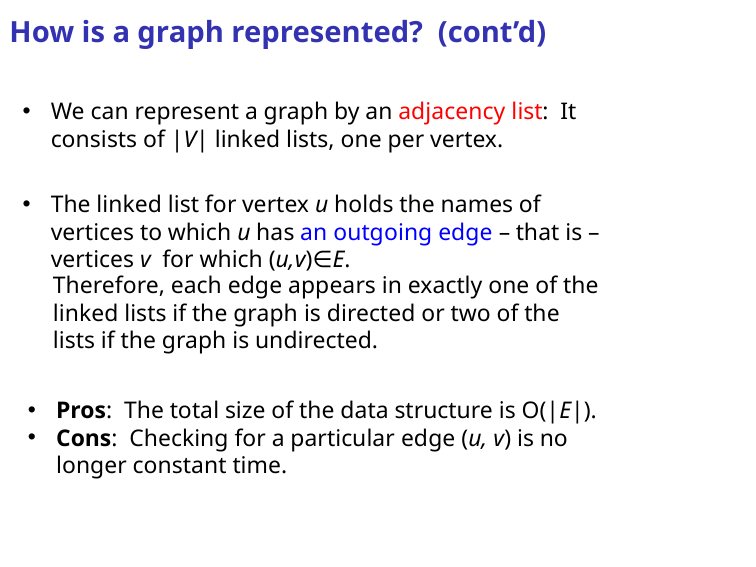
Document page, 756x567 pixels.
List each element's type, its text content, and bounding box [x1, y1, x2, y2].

text_box Therefore, each edge appears in exactly one of the linked lists if the graph is directed or two of the lists if the graph is undirected. [52, 270, 601, 361]
text_box [0, 0, 756, 556]
text_box We can represent a graph by an adjacency list: It consists of |V| linked lists, one per vertex. [22, 96, 666, 159]
text_box Pros: The total size of the data structure is O(|E|). Cons: Checking for a particular edge (u, v) is no longer constant time. [27, 395, 616, 486]
text_box The linked list for vertex u holds the names of vertices to which u has an outgoing edge – that is – vertices v for which (u,v)∈E. [22, 189, 616, 280]
text_box How is a graph represented? (cont’d) [9, 29, 547, 56]
